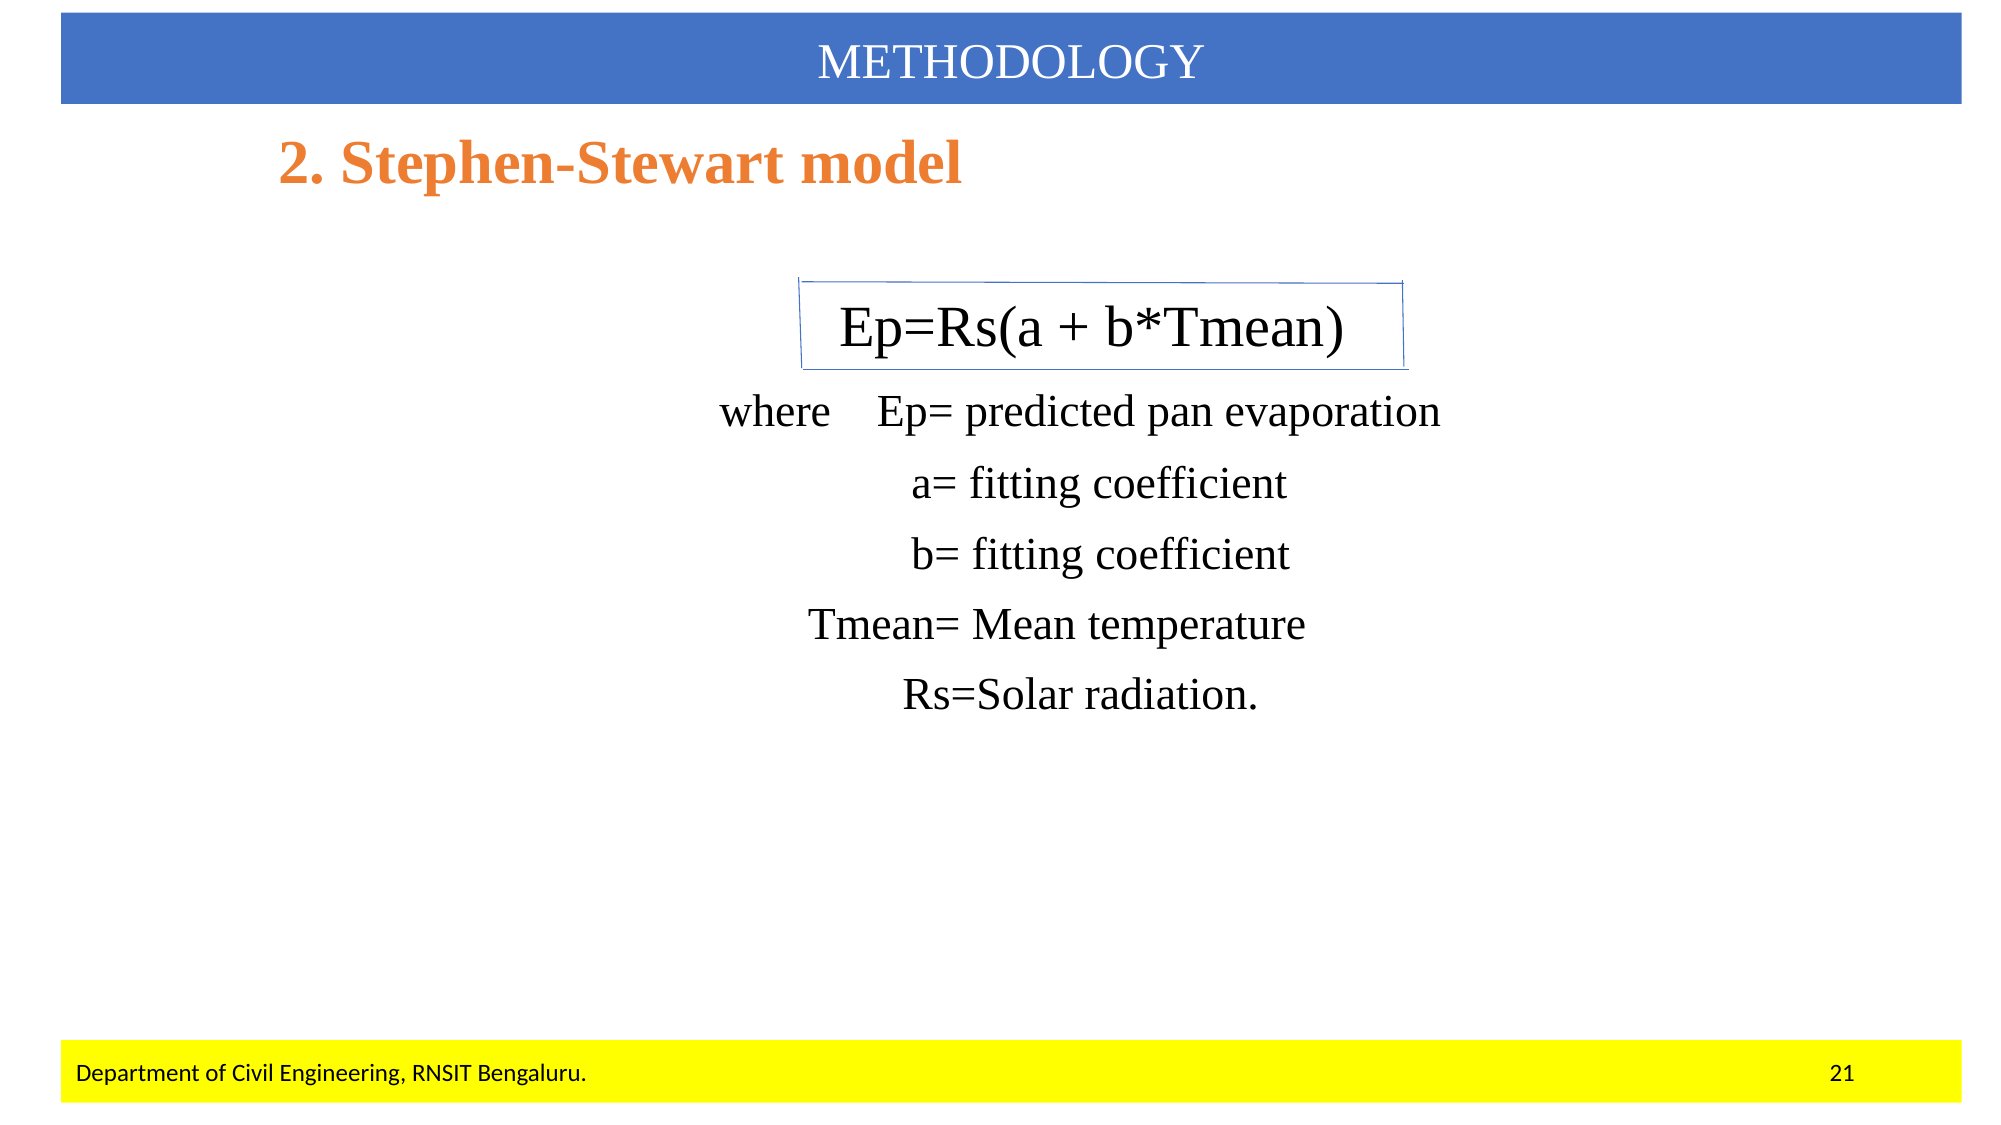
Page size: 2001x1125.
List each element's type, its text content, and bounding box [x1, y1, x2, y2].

text_box METHODOLOGY [61, 12, 1962, 104]
text_box Department of Civil Engineering, RNSIT Bengaluru. 21 [61, 1040, 1962, 1103]
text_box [798, 277, 802, 369]
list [843, 288, 1420, 418]
title 2. Stephen-Stewart model [263, 104, 1863, 223]
text_box Ep=Rs(a + b*Tmean) where Ep= predicted pan evaporation a= fitting coefficient b= fitting coefficient Tmean= Mean temperature Rs=Solar radiation. [136, 288, 1918, 1020]
